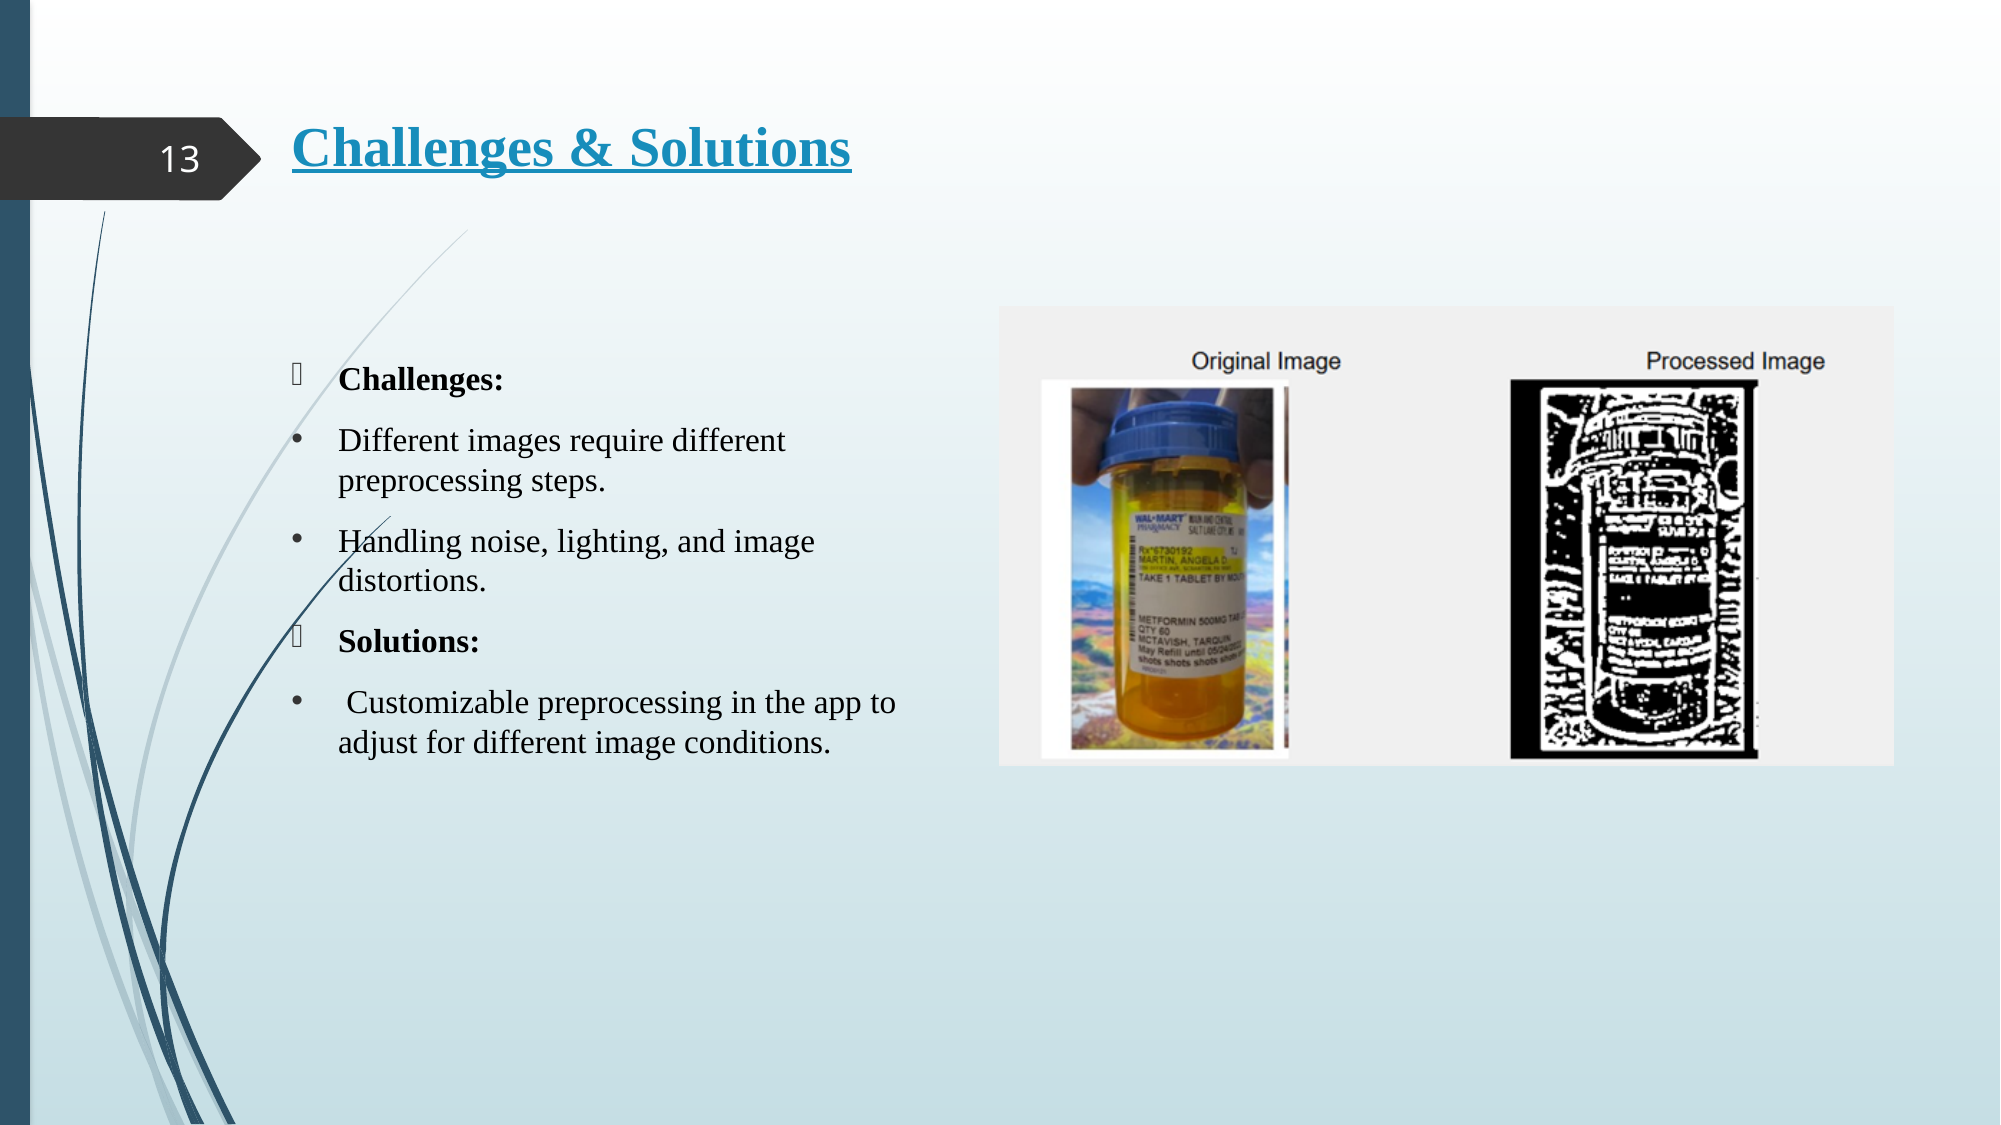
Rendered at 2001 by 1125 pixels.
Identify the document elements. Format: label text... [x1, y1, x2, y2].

title Challenges & Solutions [276, 102, 956, 313]
slide_number 13 [87, 129, 216, 190]
picture [999, 306, 1894, 766]
text_box Challenges: Different images require different preprocessing steps. Handling noise, lighting, and image distortions. Solutions: Customizable preprocessing in the app to adjust for different image conditions. [276, 350, 956, 970]
